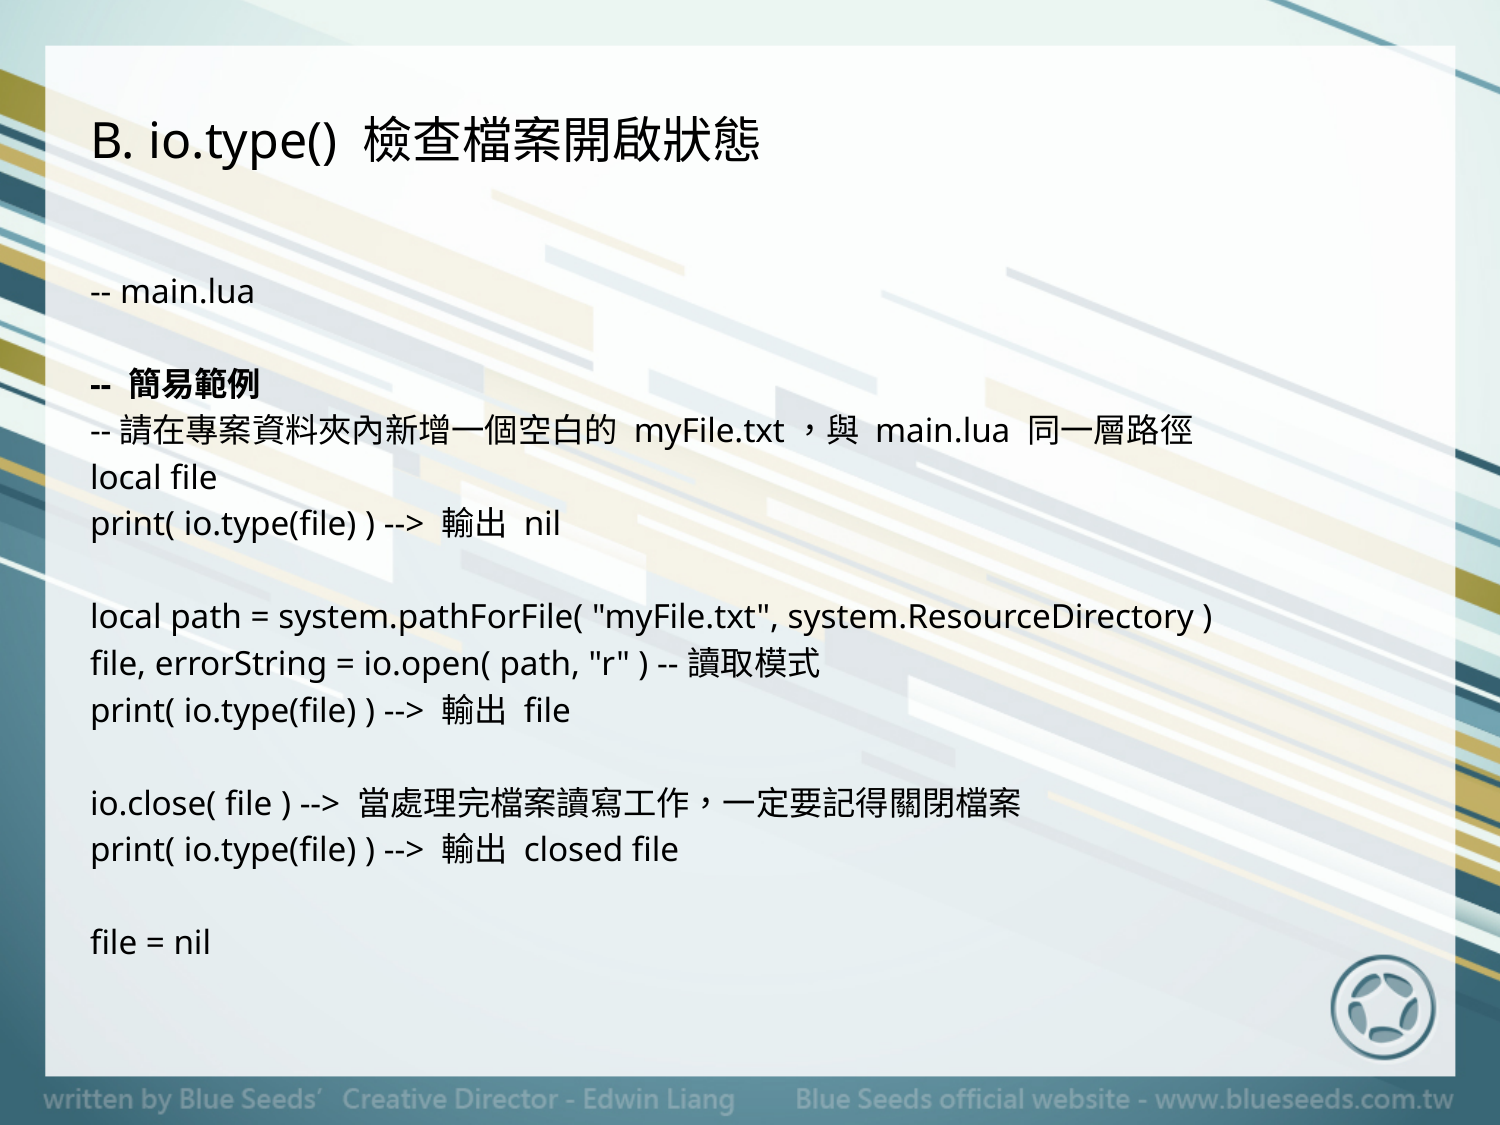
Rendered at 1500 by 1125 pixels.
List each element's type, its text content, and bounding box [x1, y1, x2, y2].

picture [0, 0, 1500, 1125]
title B. io.type() 檢查檔案開啟狀態 [75, 45, 1425, 233]
list -- main.lua -- 簡易範例 --請在專案資料夾內新增一個空白的 myFile.txt，與 main.lua 同一層路徑 local file print( io.type(file) ) --> 輸出 nil local path = system.pathForFile( "myFile.txt", system.ResourceDirectory ) file, errorString = io.open( path, "r" ) --讀取模式 print( io.type(file) ) --> 輸出 file io.close( file ) --> 當處理完檔案讀寫工作，一定要記得關閉檔案 print( io.type(file) ) --> 輸出 closed file file = nil [75, 262, 1425, 1005]
